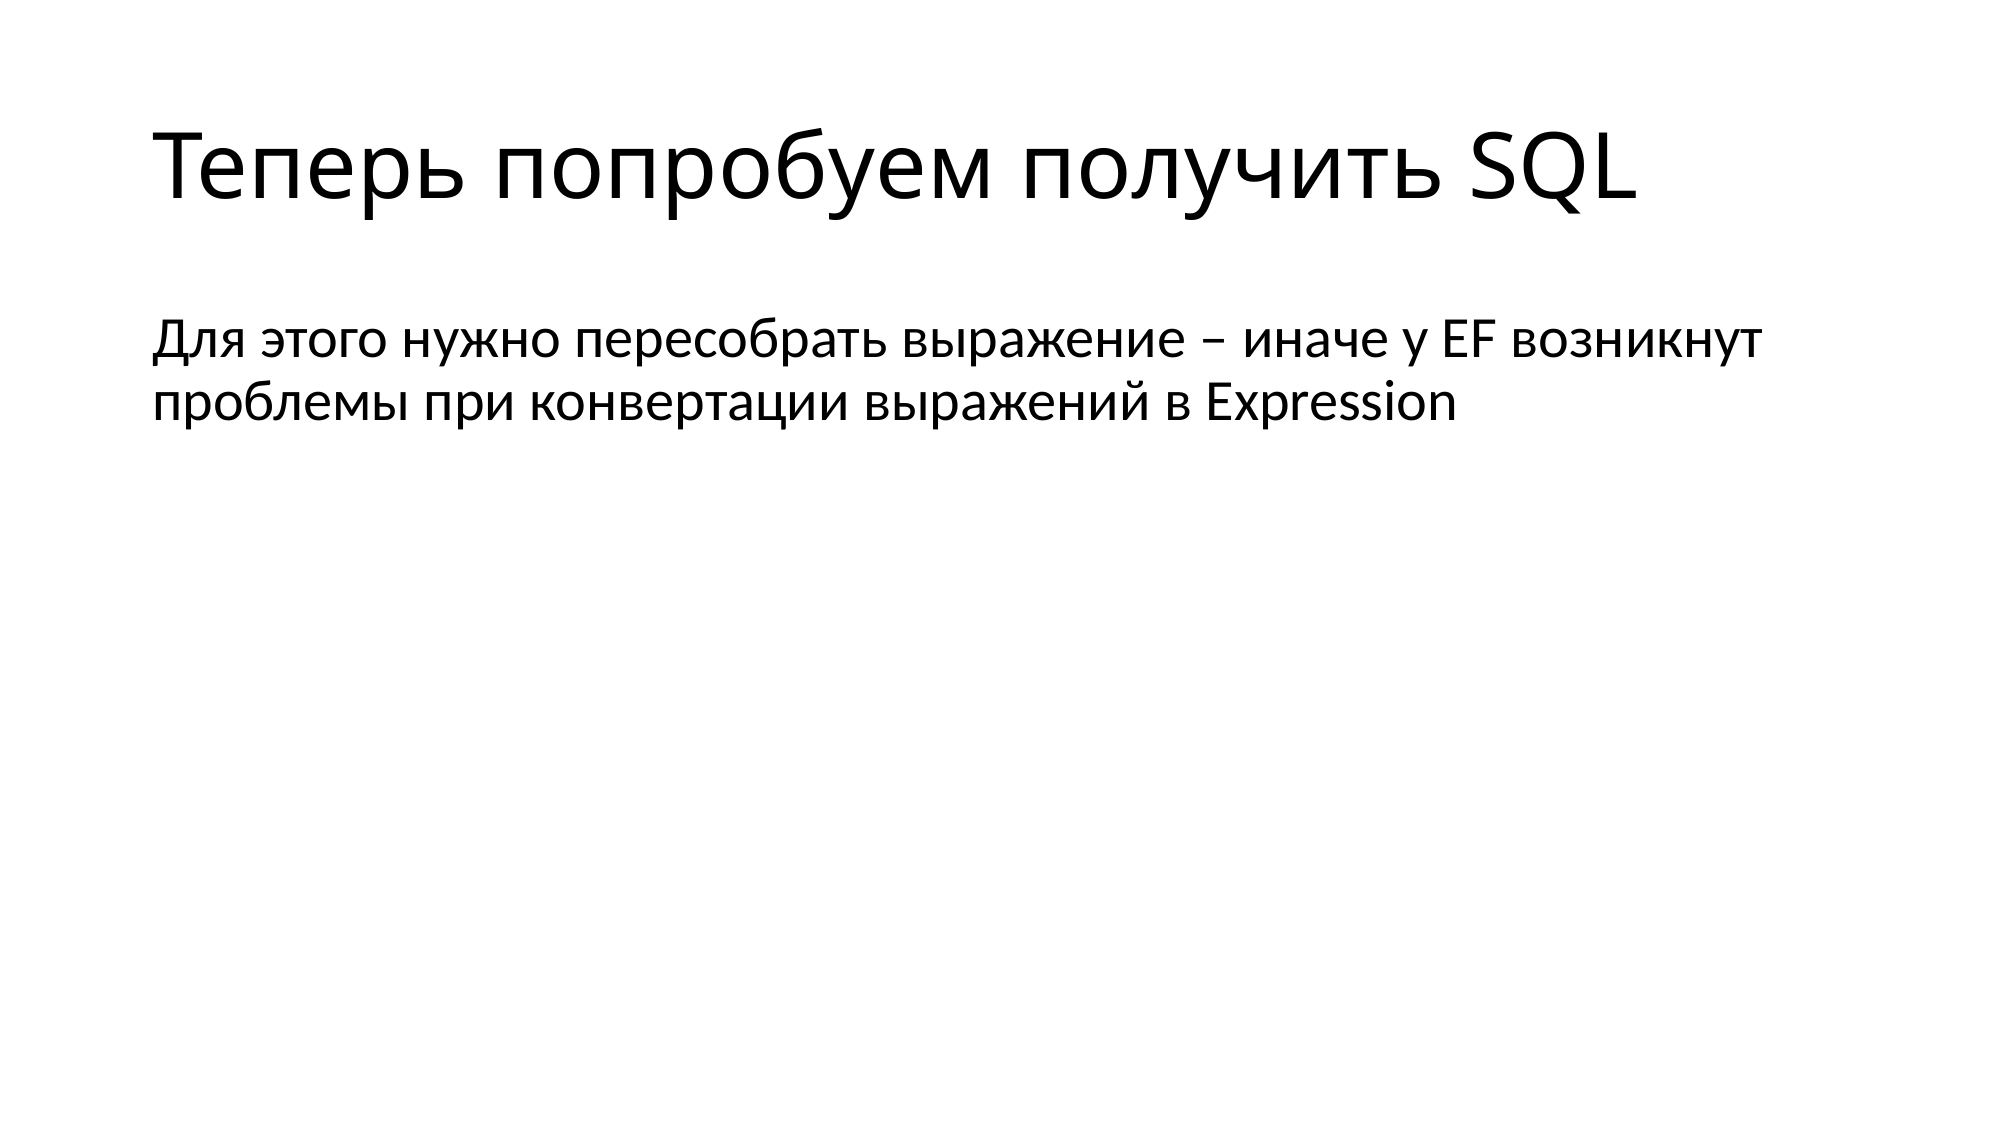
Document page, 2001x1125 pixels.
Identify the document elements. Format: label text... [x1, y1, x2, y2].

title Теперь попробуем получить SQL [137, 59, 1863, 278]
list Для этого нужно пересобрать выражение – иначе у EF возникнут проблемы при конвертации выражений в Expression [137, 299, 1863, 1014]
